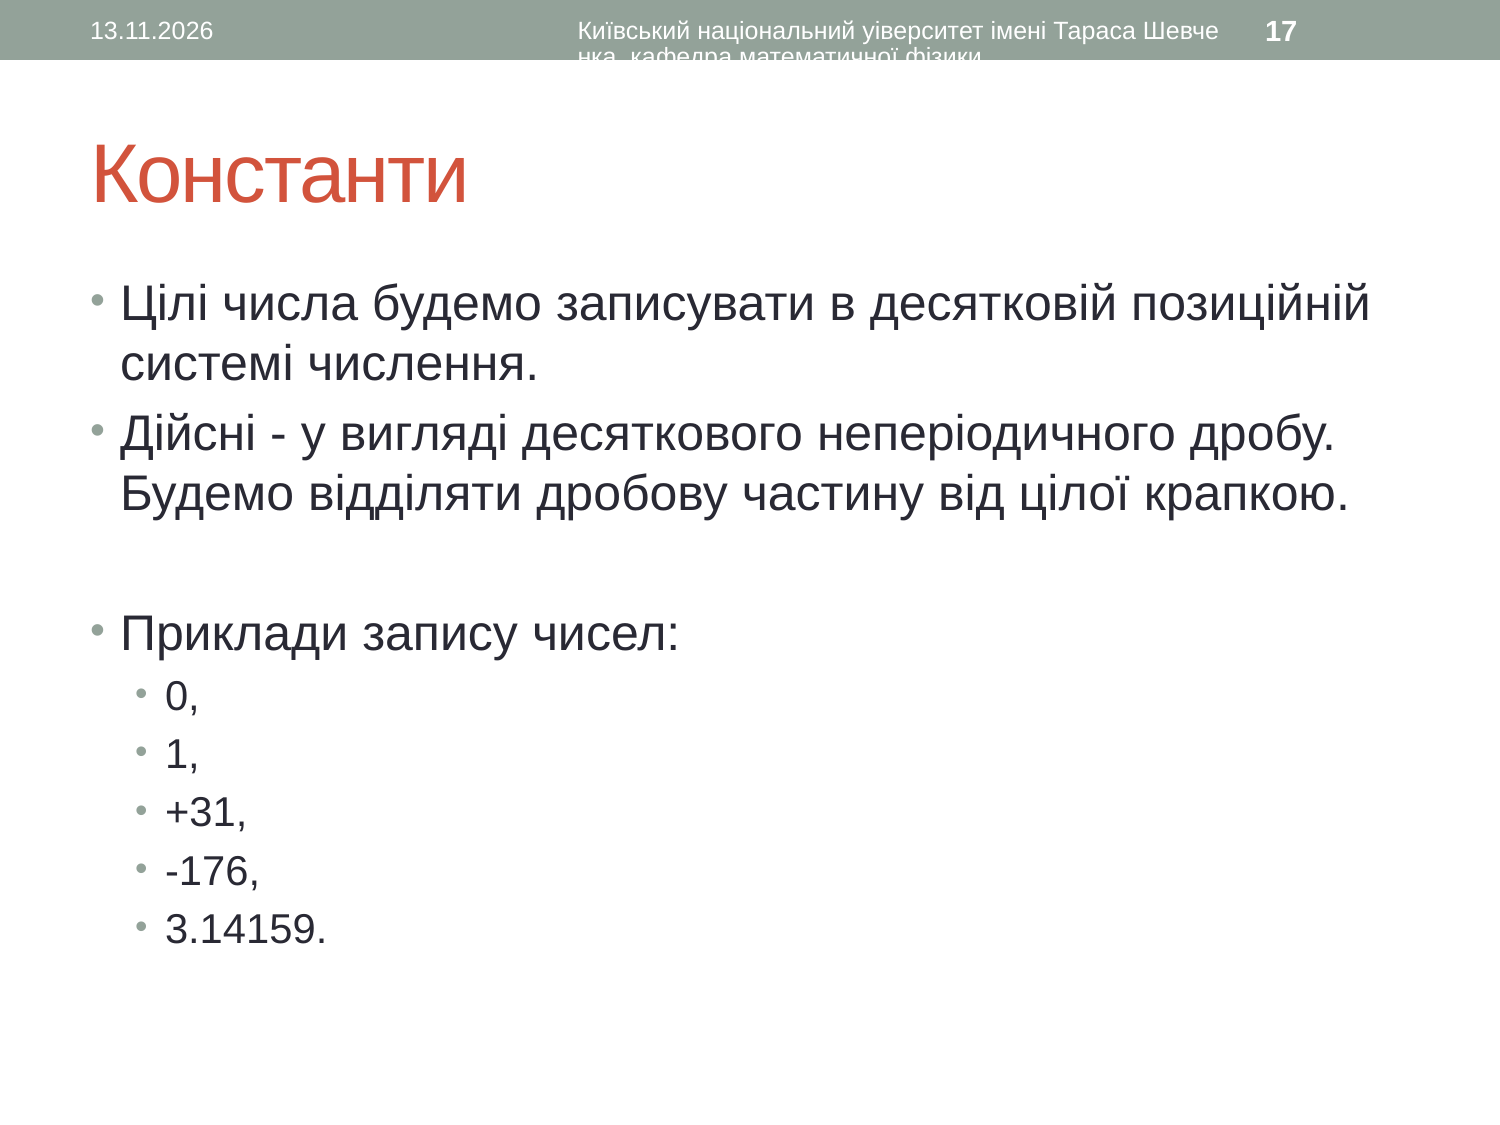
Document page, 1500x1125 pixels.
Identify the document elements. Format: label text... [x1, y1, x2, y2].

slide_number 17 [1250, 3, 1425, 57]
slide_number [75, 3, 550, 57]
footer Київський національний уіверситет імені Тараса Шевченка, кафедра математичної фізики [562, 3, 1238, 57]
title Константи [75, 87, 1425, 250]
list Цілі числа будемо записувати в десятковій позиційній системі числення. Дійсні - у вигляді десяткового неперіодичного дробу. Будемо відділяти дробову частину від цілої крапкою. Приклади запису чисел: 0, 1, +31, -176, 3.14159. [75, 262, 1425, 1063]
